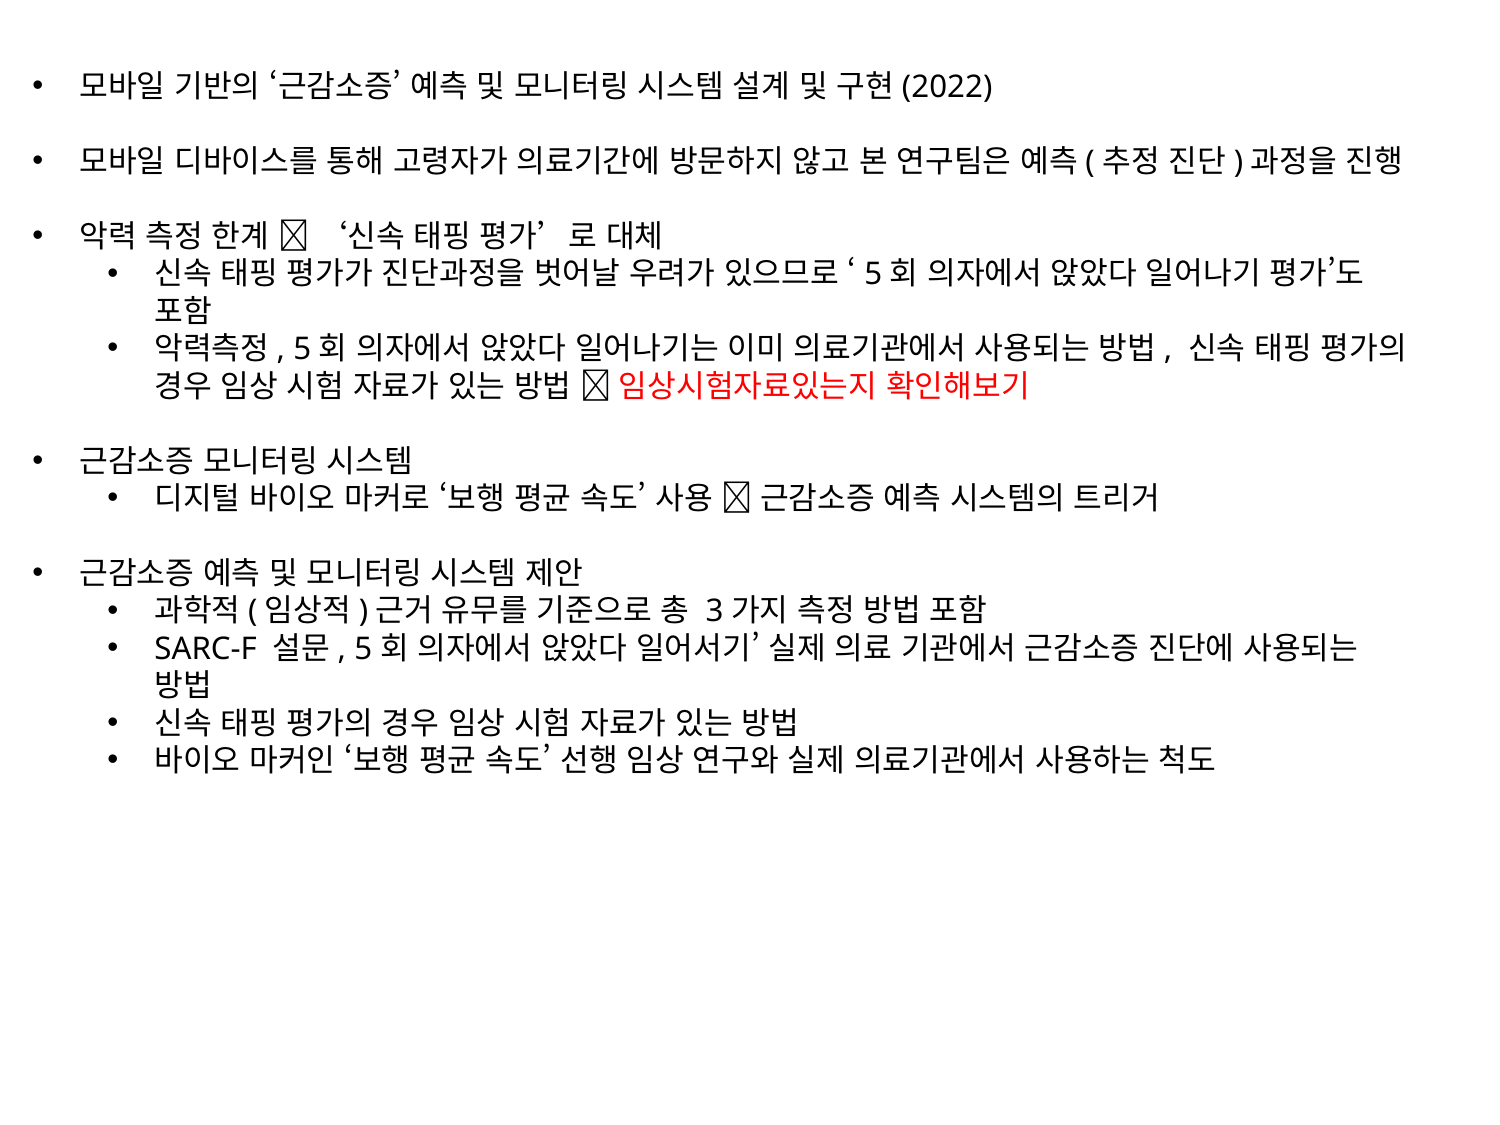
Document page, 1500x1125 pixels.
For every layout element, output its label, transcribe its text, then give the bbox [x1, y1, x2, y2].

text_box 모바일 기반의 ‘근감소증’ 예측 및 모니터링 시스템 설계 및 구현(2022) 모바일 디바이스를 통해 고령자가 의료기간에 방문하지 않고 본 연구팀은 예측(추정 진단)과정을 진행 악력 측정 한계  ‘신속 태핑 평가’로 대체 신속 태핑 평가가 진단과정을 벗어날 우려가 있으므로 ‘5회 의자에서 앉았다 일어나기 평가’도 포함 악력측정, 5회 의자에서 앉았다 일어나기는 이미 의료기관에서 사용되는 방법, 신속 태핑 평가의 경우 임상 시험 자료가 있는 방법  임상시험자료있는지 확인해보기 근감소증 모니터링 시스템 디지털 바이오 마커로 ‘보행 평균 속도’ 사용  근감소증 예측 시스템의 트리거 근감소증 예측 및 모니터링 시스템 제안 과학적(임상적)근거 유무를 기준으로 총 3가지 측정 방법 포함 SARC-F 설문, 5회 의자에서 앉았다 일어서기’ 실제 의료 기관에서 근감소증 진단에 사용되는 방법 신속 태핑 평가의 경우 임상 시험 자료가 있는 방법 바이오 마커인 ‘보행 평균 속도’ 선행 임상 연구와 실제 의료기관에서 사용하는 척도 [17, 59, 1436, 786]
